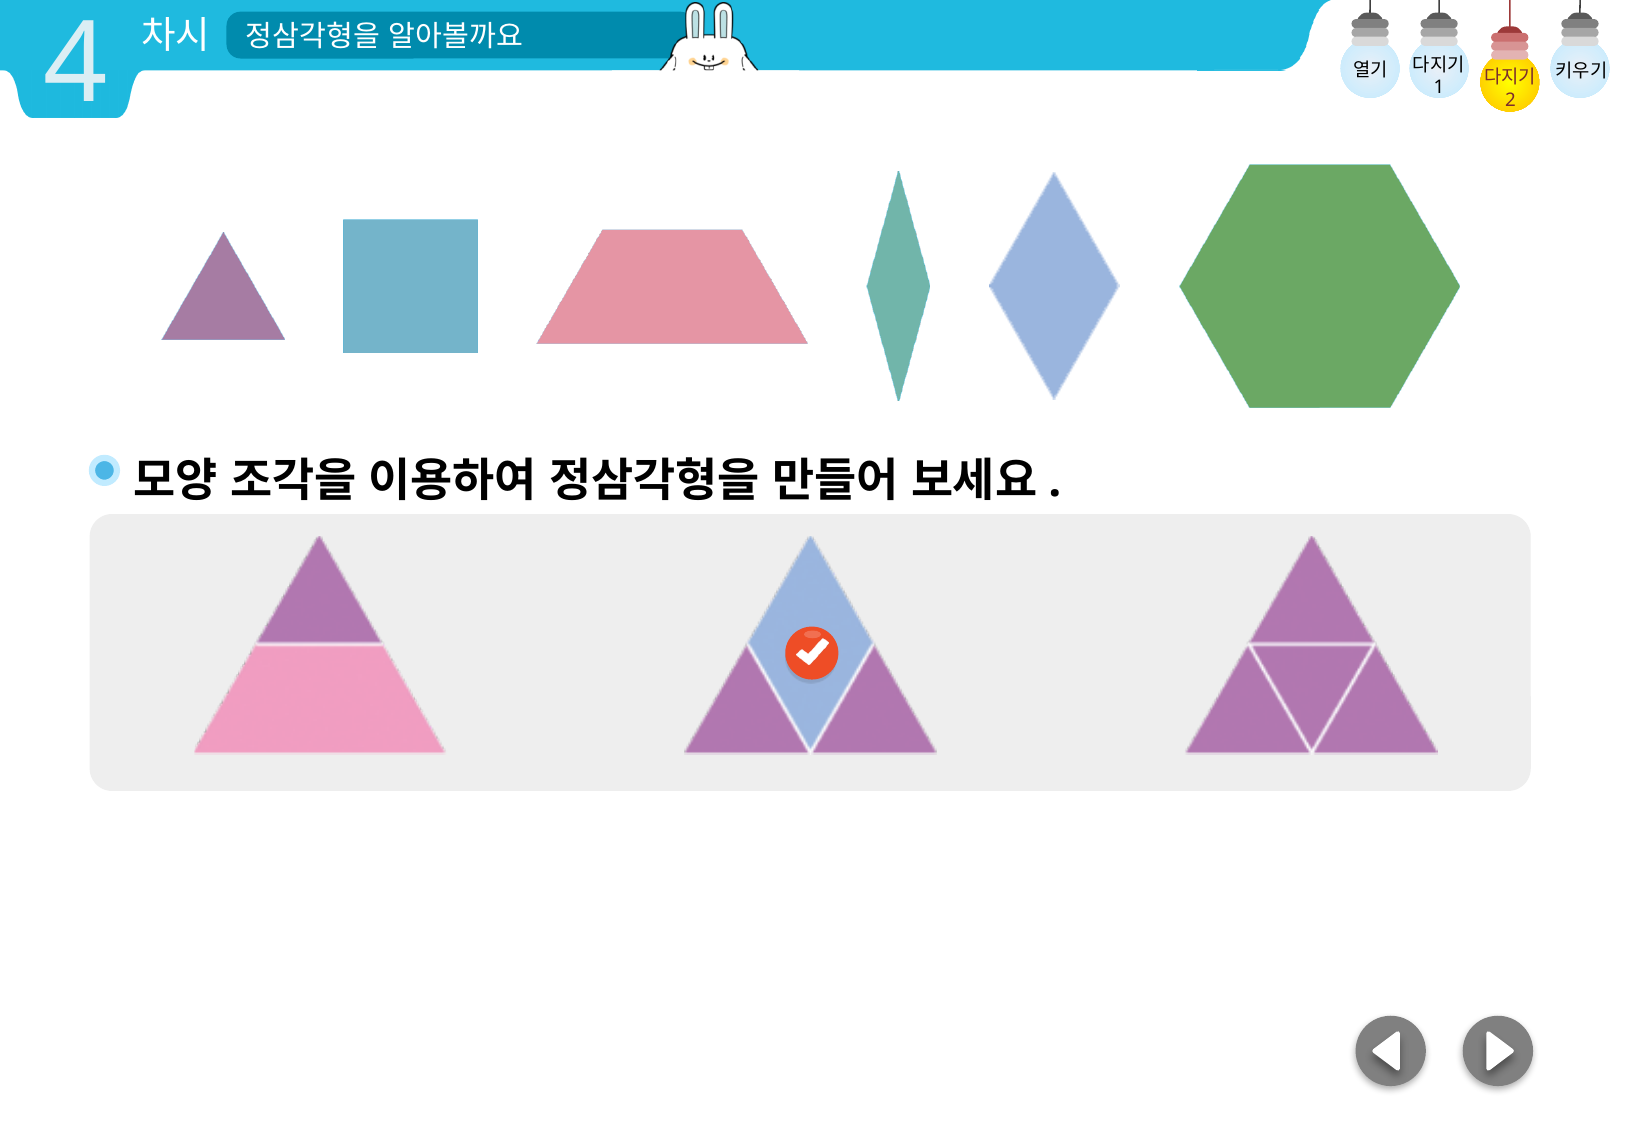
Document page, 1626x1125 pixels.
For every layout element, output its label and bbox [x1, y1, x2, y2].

text_box [1196, 0, 1624, 119]
picture [866, 171, 930, 402]
picture [658, 2, 759, 70]
text_box [784, 626, 839, 680]
picture [3, 70, 145, 118]
text_box [1355, 1015, 1534, 1087]
picture [536, 228, 809, 344]
text_box [89, 432, 1531, 792]
picture [988, 172, 1121, 401]
picture [160, 232, 285, 340]
picture [193, 535, 979, 756]
picture [55, 70, 84, 74]
picture [1179, 164, 1460, 408]
picture [343, 218, 478, 354]
picture [1094, 535, 1439, 756]
